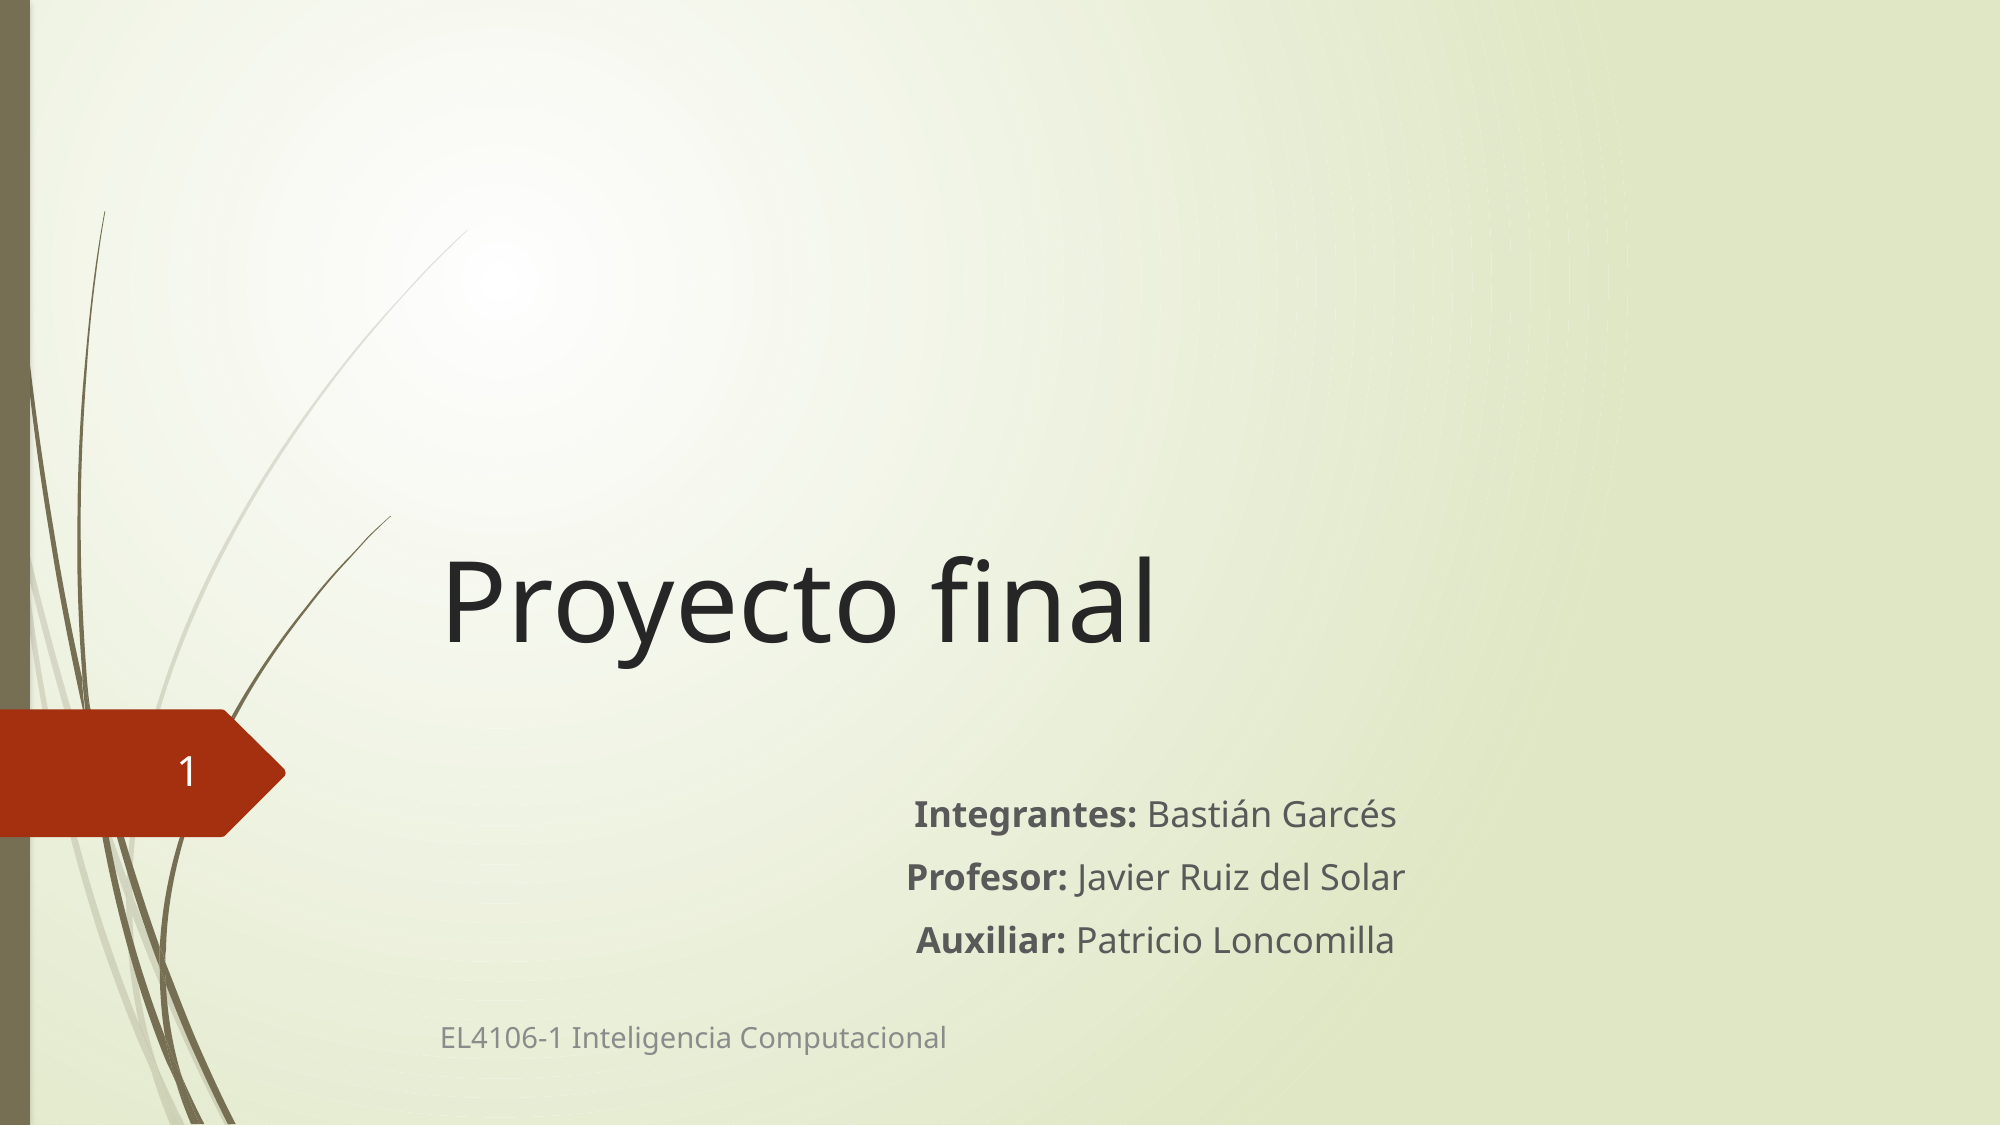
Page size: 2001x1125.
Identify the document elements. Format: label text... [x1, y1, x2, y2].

footer EL4106-1 Inteligencia Computacional [424, 1006, 1675, 1067]
slide_number 1 [87, 743, 216, 803]
title Proyecto final [424, 301, 1888, 673]
subtitle Integrantes: Bastián Garcés Profesor: Javier Ruiz del Solar Auxiliar: Patricio Loncomilla [424, 783, 1888, 969]
